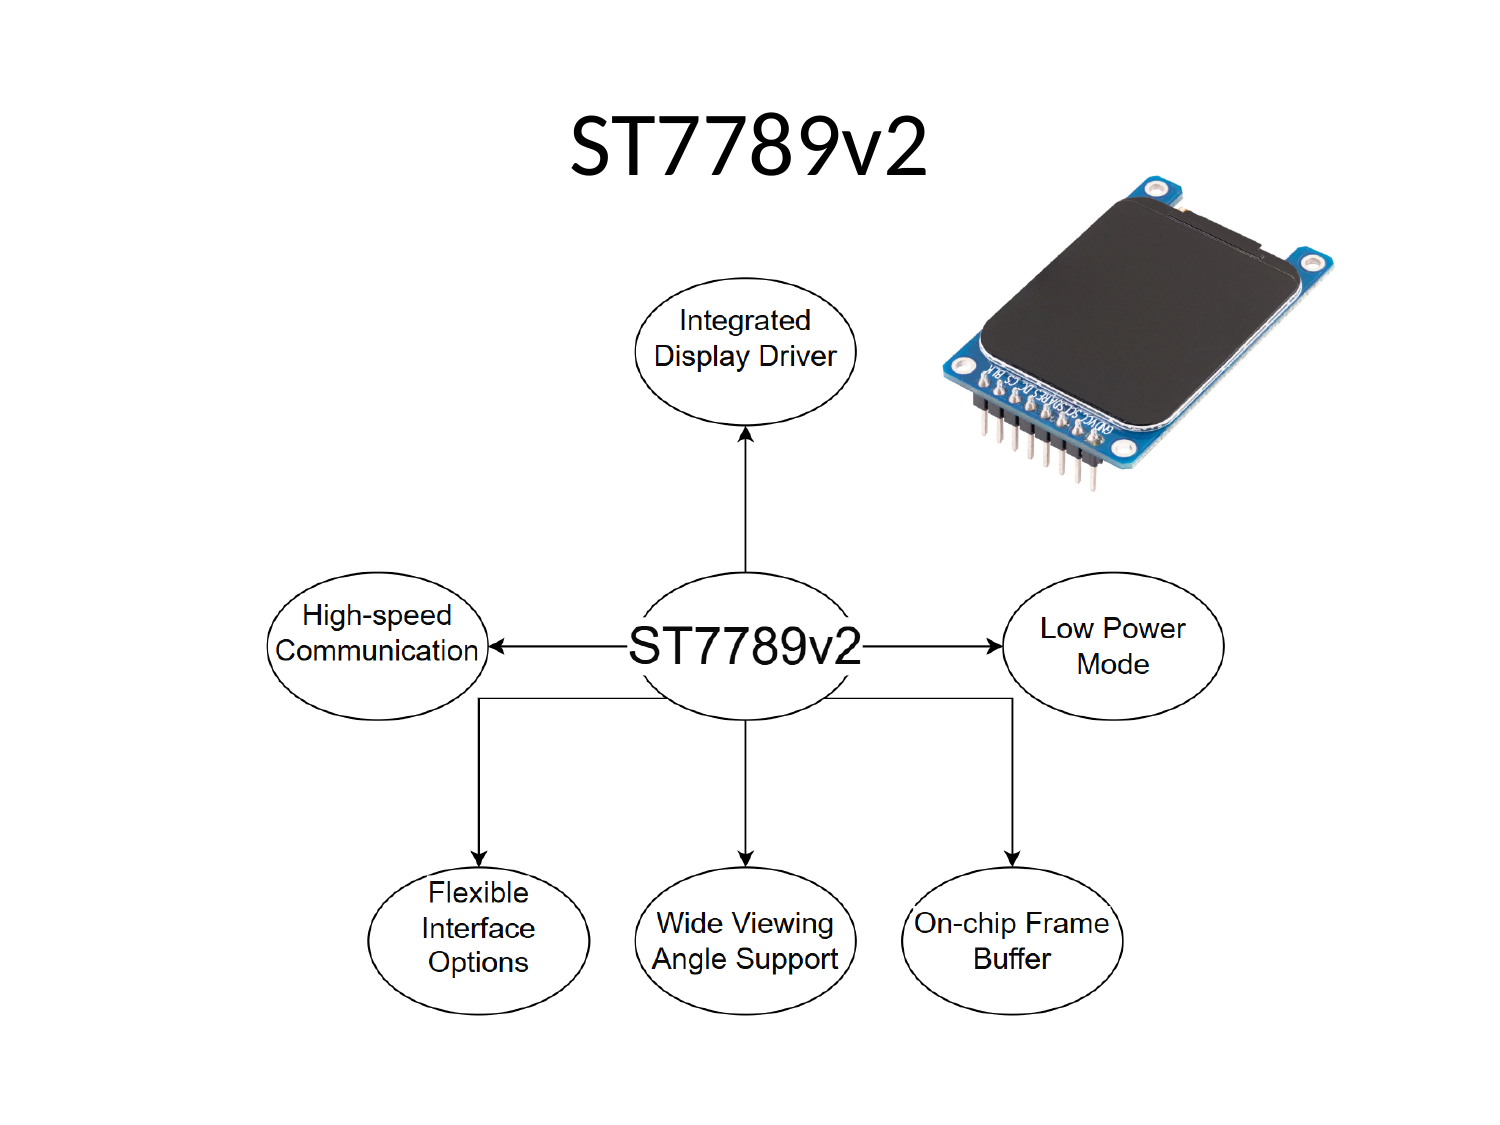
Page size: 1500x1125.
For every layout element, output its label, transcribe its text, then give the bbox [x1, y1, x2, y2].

picture [240, 162, 1341, 1052]
title ST7789v2 [75, 45, 1425, 233]
